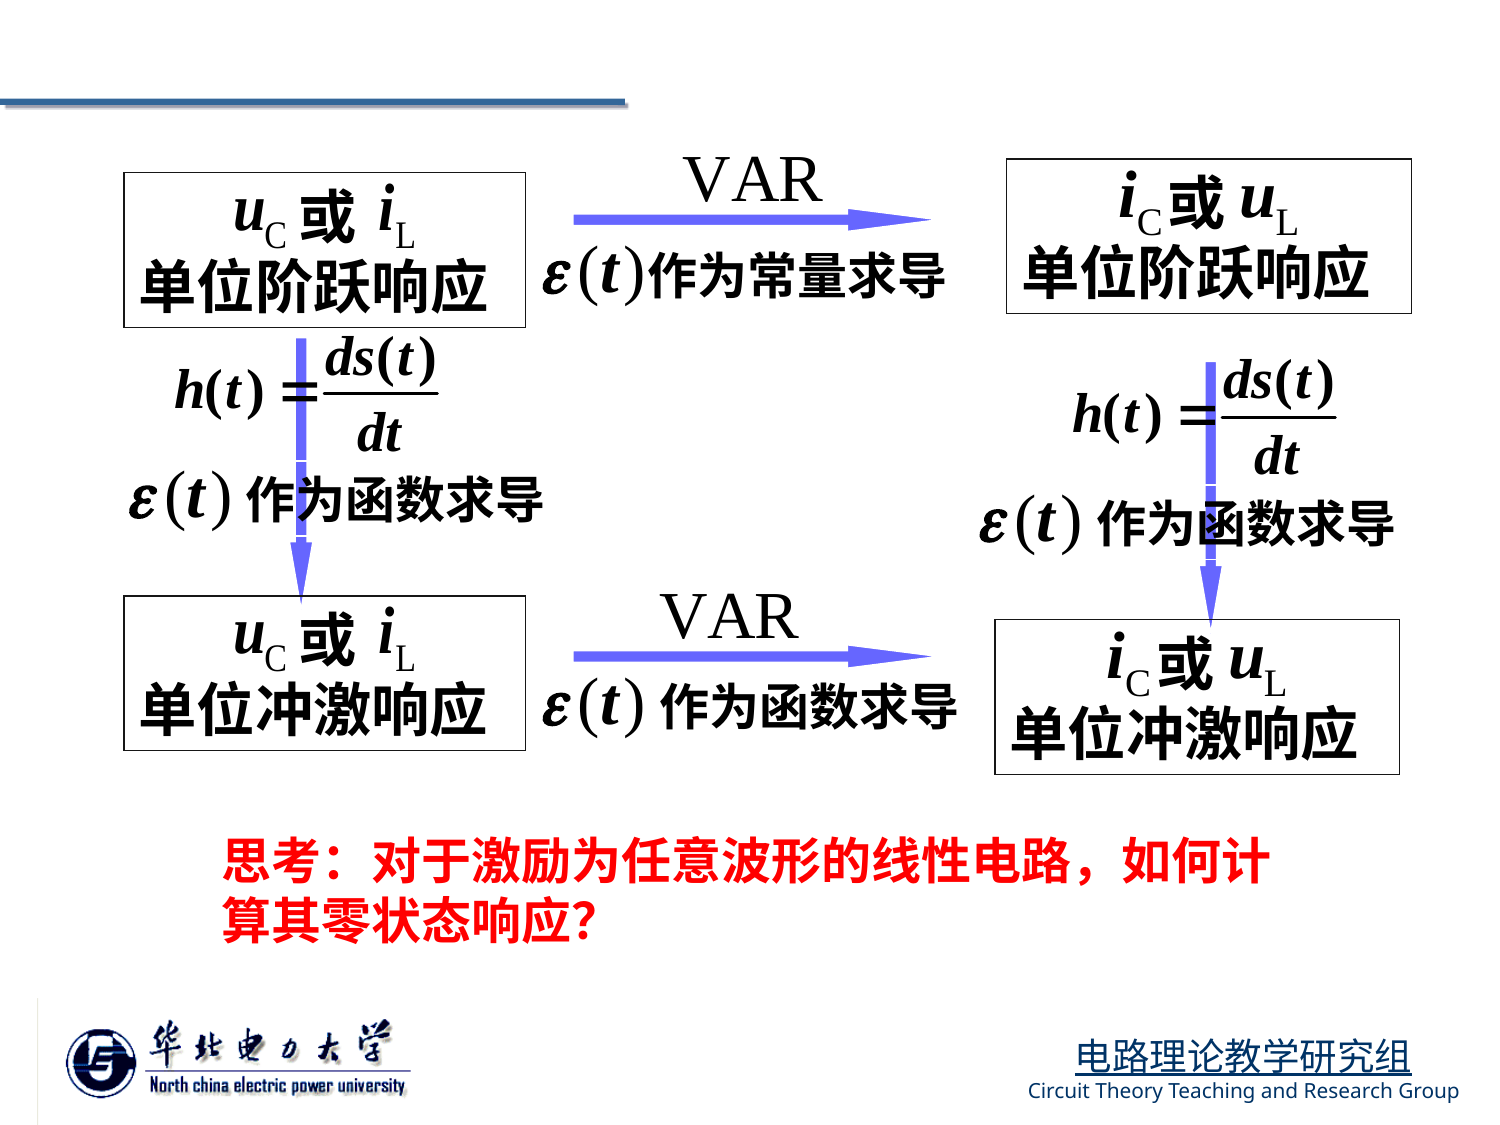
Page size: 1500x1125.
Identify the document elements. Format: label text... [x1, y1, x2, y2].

text_box [572, 208, 939, 232]
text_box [994, 619, 1400, 775]
text_box 思考：对于激励为任意波形的线性电路，如何计算其零状态响应？ [206, 822, 1294, 958]
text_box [1068, 349, 1341, 481]
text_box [123, 172, 526, 328]
text_box [572, 644, 939, 668]
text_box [679, 148, 831, 209]
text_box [123, 461, 562, 539]
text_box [1006, 159, 1412, 315]
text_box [170, 325, 443, 457]
text_box [289, 539, 313, 595]
picture [37, 997, 413, 1125]
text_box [537, 236, 964, 315]
text_box [1198, 563, 1223, 619]
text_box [655, 585, 807, 646]
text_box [123, 596, 526, 752]
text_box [974, 484, 1413, 563]
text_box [537, 668, 976, 747]
